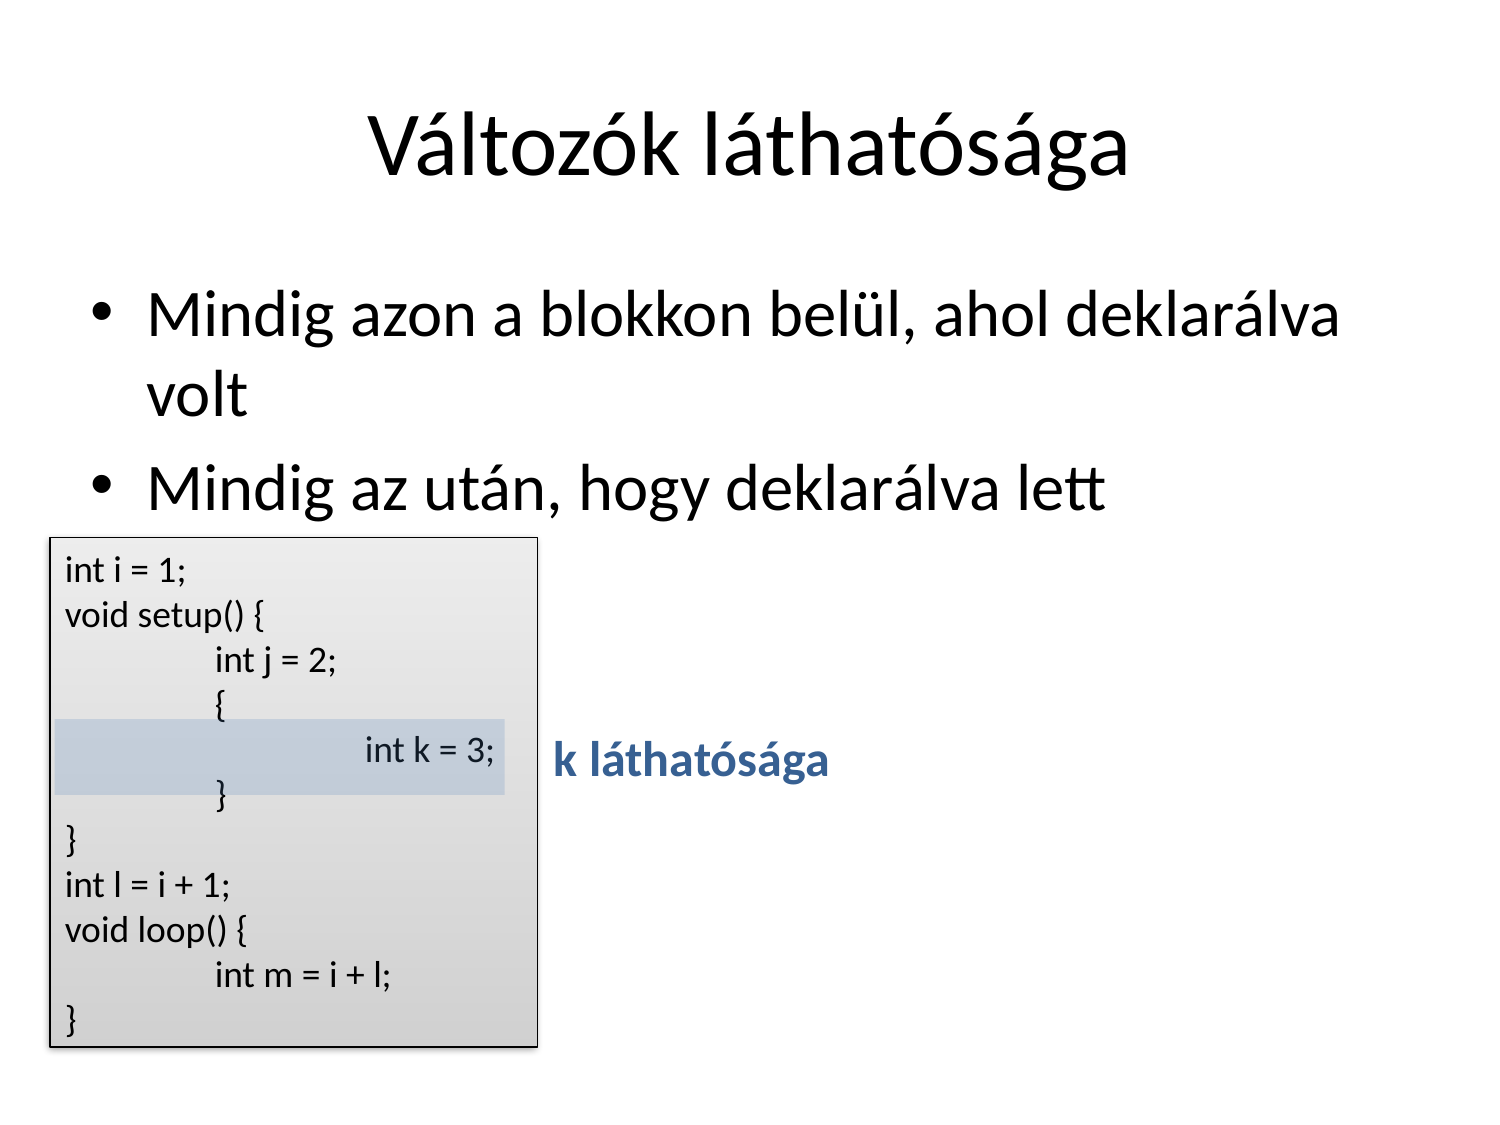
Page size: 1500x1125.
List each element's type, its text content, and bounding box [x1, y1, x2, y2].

text_box k láthatósága [539, 719, 845, 794]
title Változók láthatósága [75, 45, 1425, 233]
list Mindig azon a blokkon belül, ahol deklarálva volt Mindig az után, hogy deklarálva lett [75, 262, 1425, 1005]
text_box [53, 717, 507, 797]
text_box int i = 1; void setup() { int j = 2; { int k = 3; } } int l = i + 1; void loop() { int m = i + l; } [49, 537, 538, 1048]
